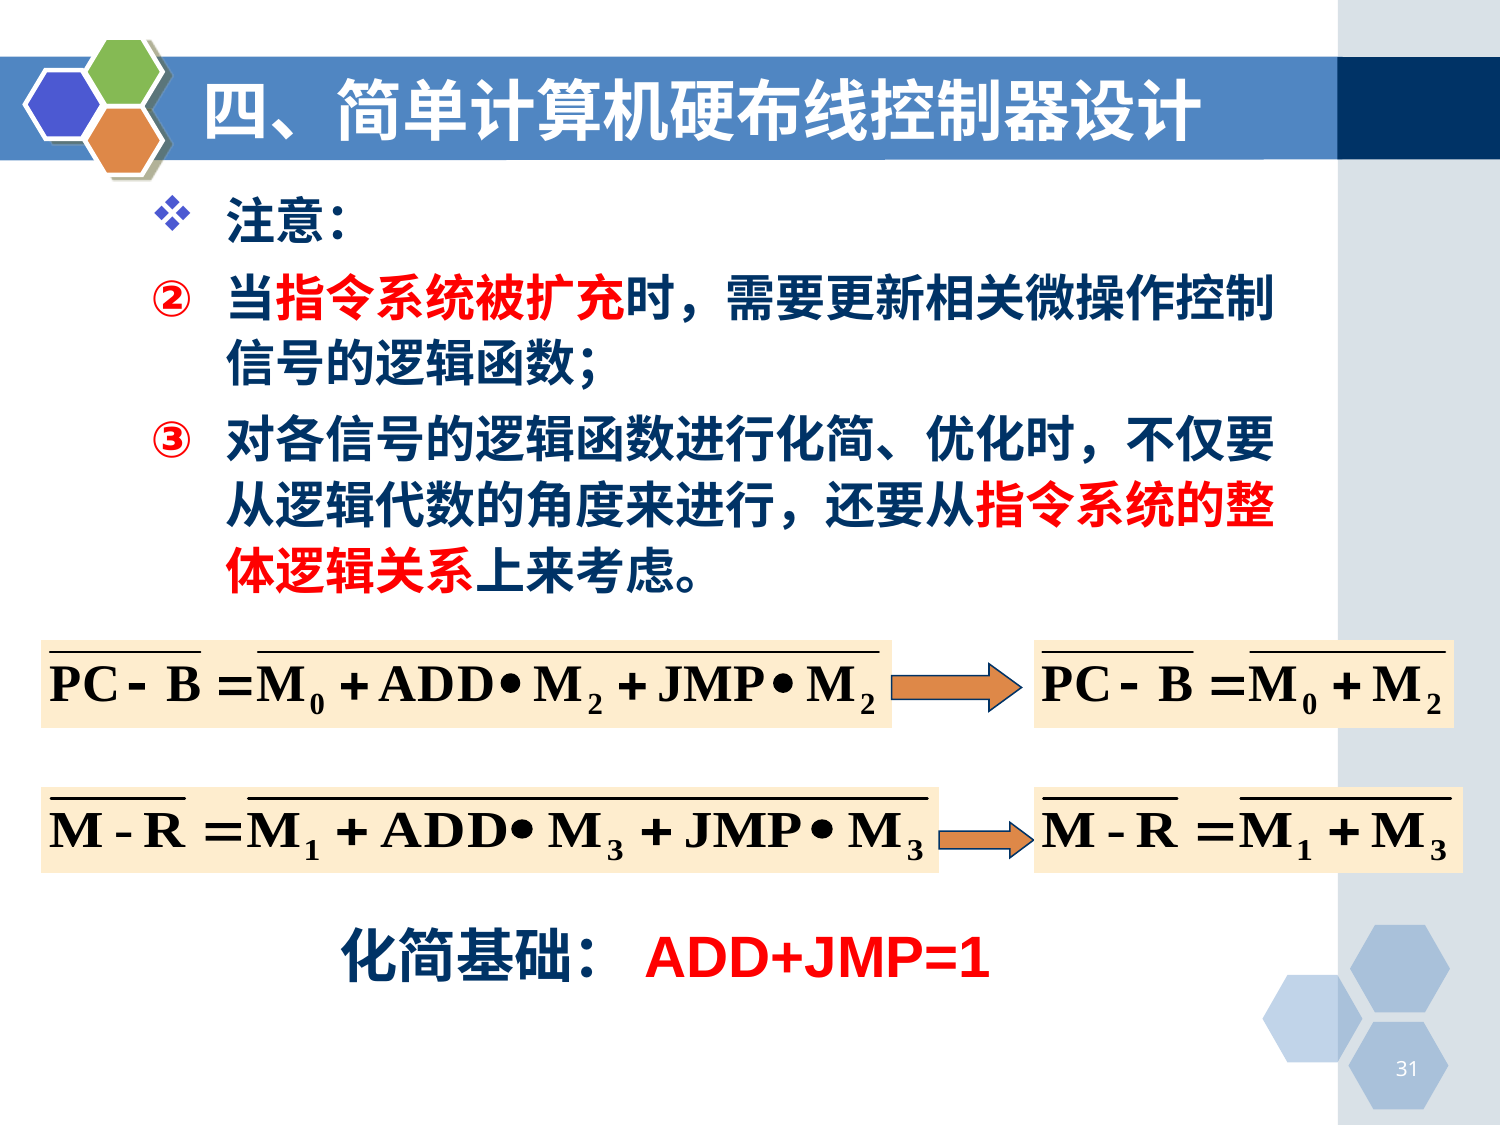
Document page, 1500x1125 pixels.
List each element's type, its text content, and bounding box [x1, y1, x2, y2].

list 注意： 当指令系统被扩充时，需要更新相关微操作控制信号的逻辑函数； 对各信号的逻辑函数进行化简、优化时，不仅要从逻辑代数的角度来进行，还要从指令系统的整体逻辑关系上来考虑。 [135, 176, 1341, 646]
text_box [1033, 786, 1464, 874]
text_box [892, 663, 1022, 712]
slide_number 31 [1359, 1047, 1435, 1086]
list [41, 640, 892, 728]
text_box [41, 786, 940, 874]
text_box 化简基础：ADD+JMP=1 [324, 912, 1306, 997]
title 四、简单计算机硬布线控制器设计 [187, 62, 1288, 155]
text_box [1033, 640, 1455, 728]
text_box [940, 822, 1033, 858]
